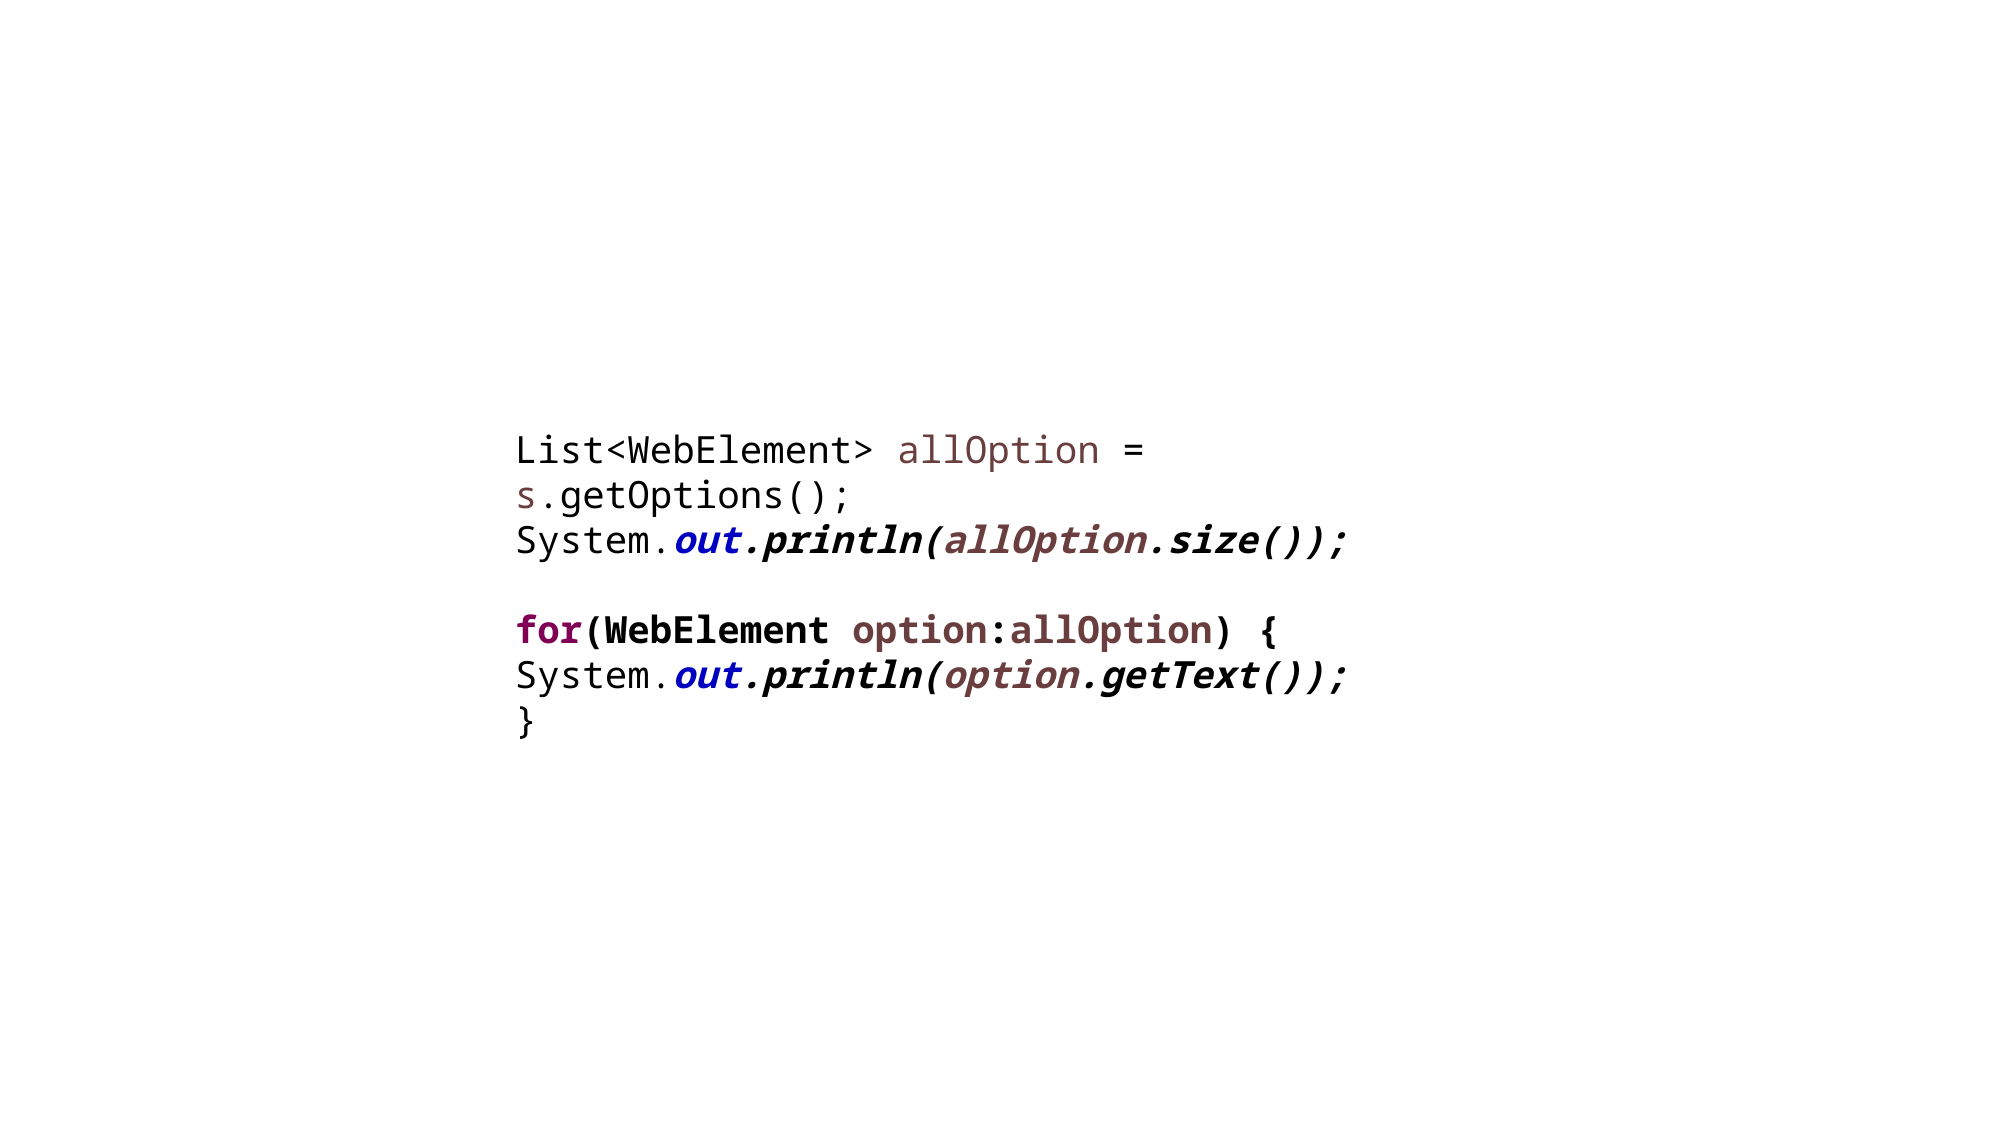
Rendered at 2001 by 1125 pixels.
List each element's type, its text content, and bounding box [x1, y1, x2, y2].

text_box List<WebElement> allOption = s.getOptions(); System.out.println(allOption.size()); for(WebElement option:allOption) { System.out.println(option.getText()); } [500, 418, 1500, 749]
